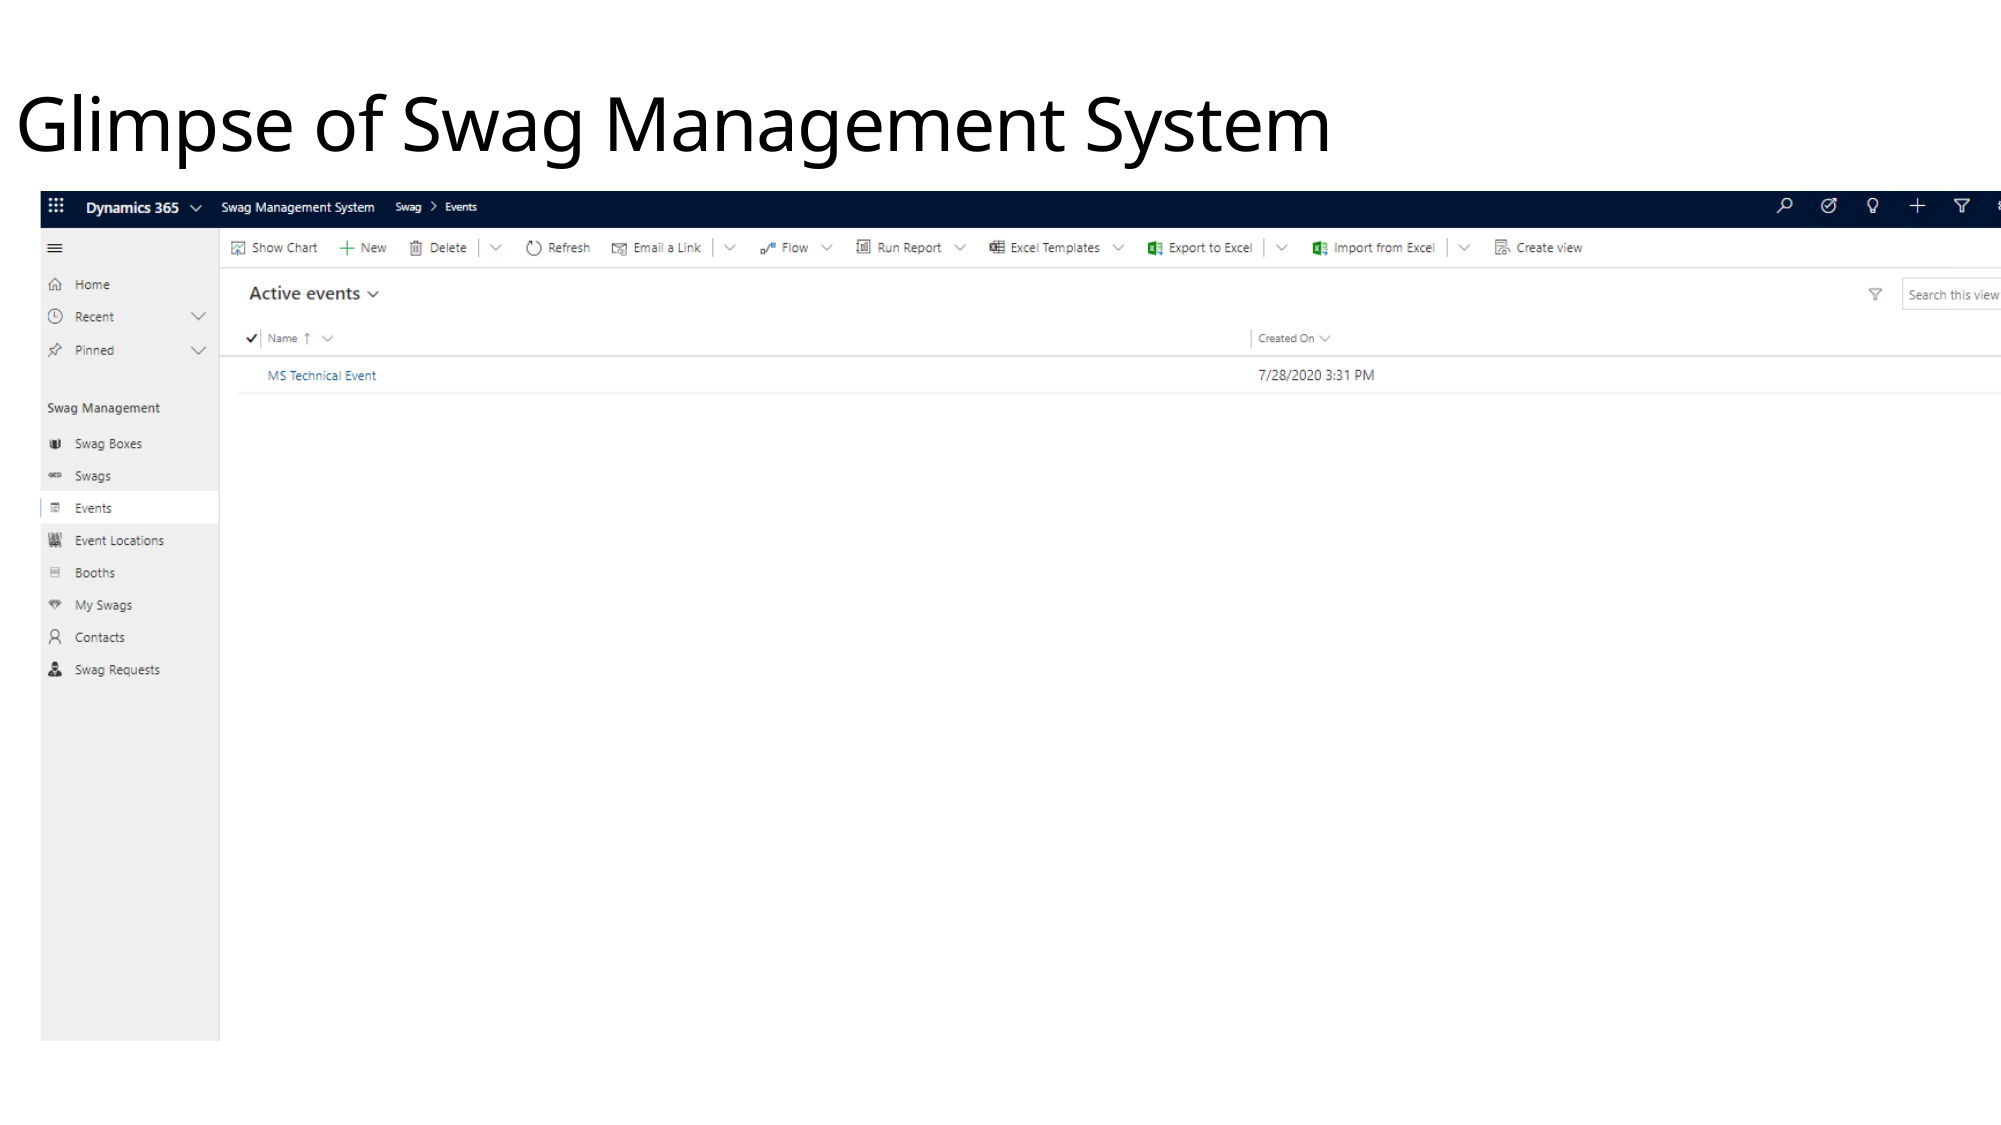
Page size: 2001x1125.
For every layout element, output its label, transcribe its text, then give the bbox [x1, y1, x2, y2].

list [40, 190, 2000, 1042]
title Glimpse of Swag Management System [0, 12, 1725, 231]
